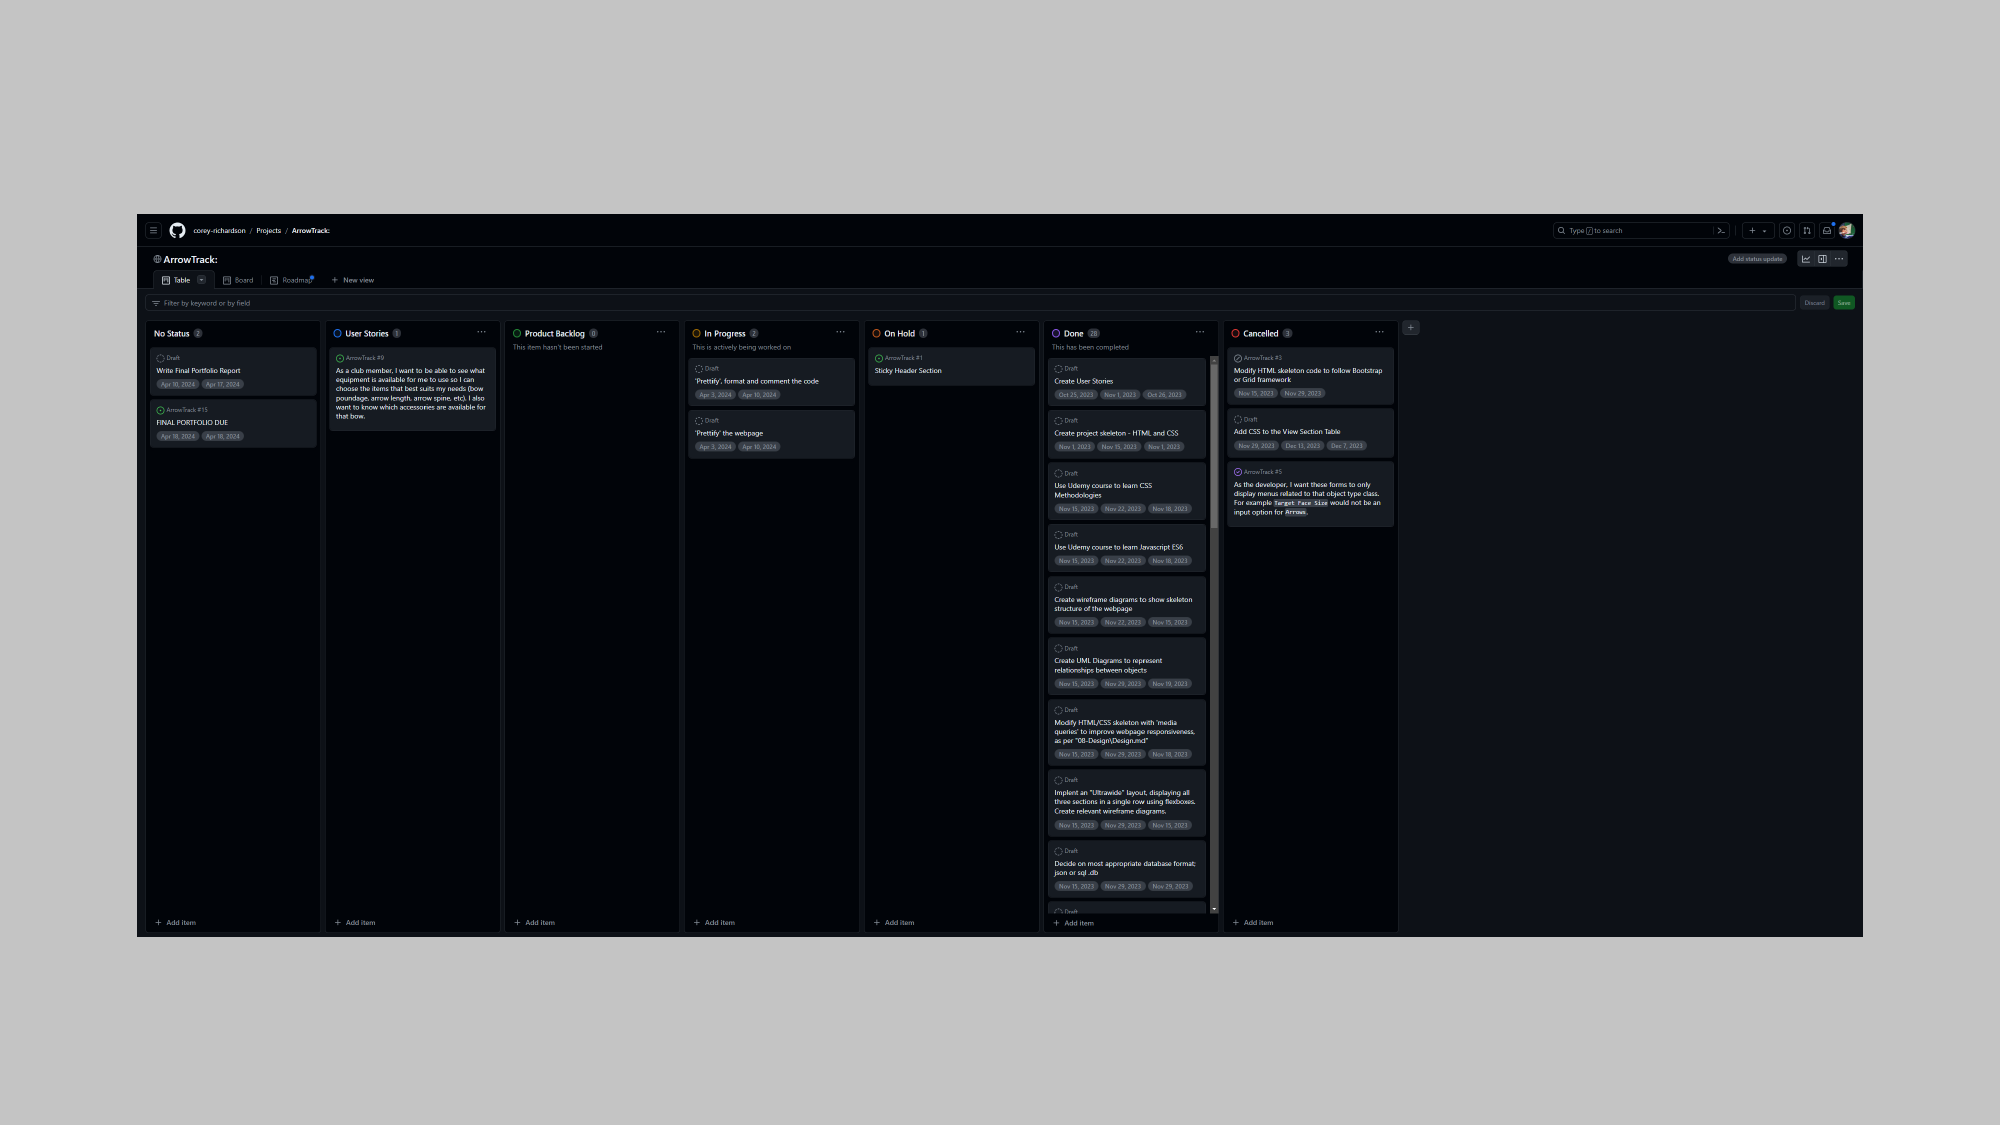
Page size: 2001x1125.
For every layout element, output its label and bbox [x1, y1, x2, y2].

list [136, 213, 1863, 937]
